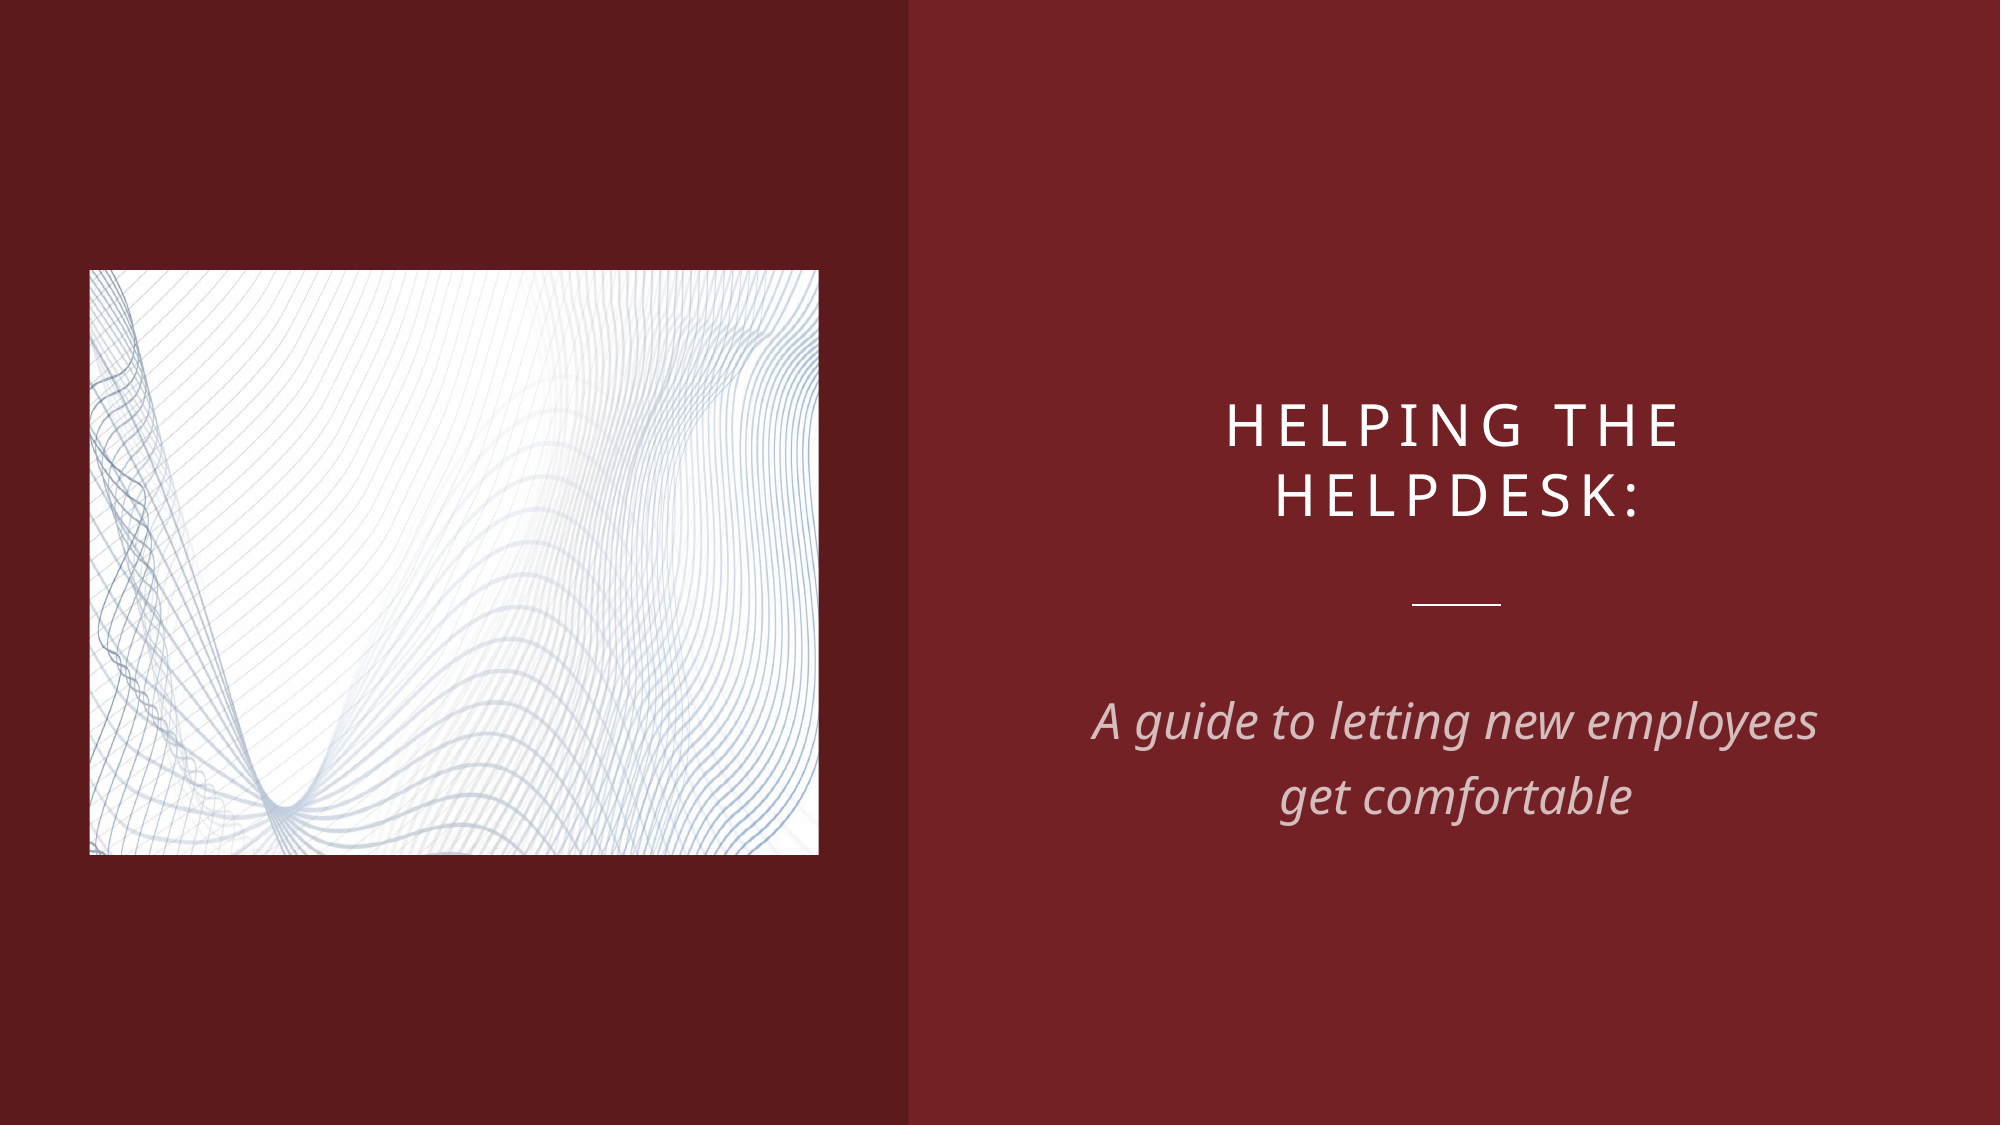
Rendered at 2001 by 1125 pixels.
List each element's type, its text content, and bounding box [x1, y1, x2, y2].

text_box [0, 0, 909, 1125]
text_box [909, 0, 2000, 1125]
title Helping the Helpdesk: [1091, 177, 1822, 528]
picture [89, 270, 819, 855]
subtitle A guide to letting new employees get comfortable [1091, 674, 1822, 947]
